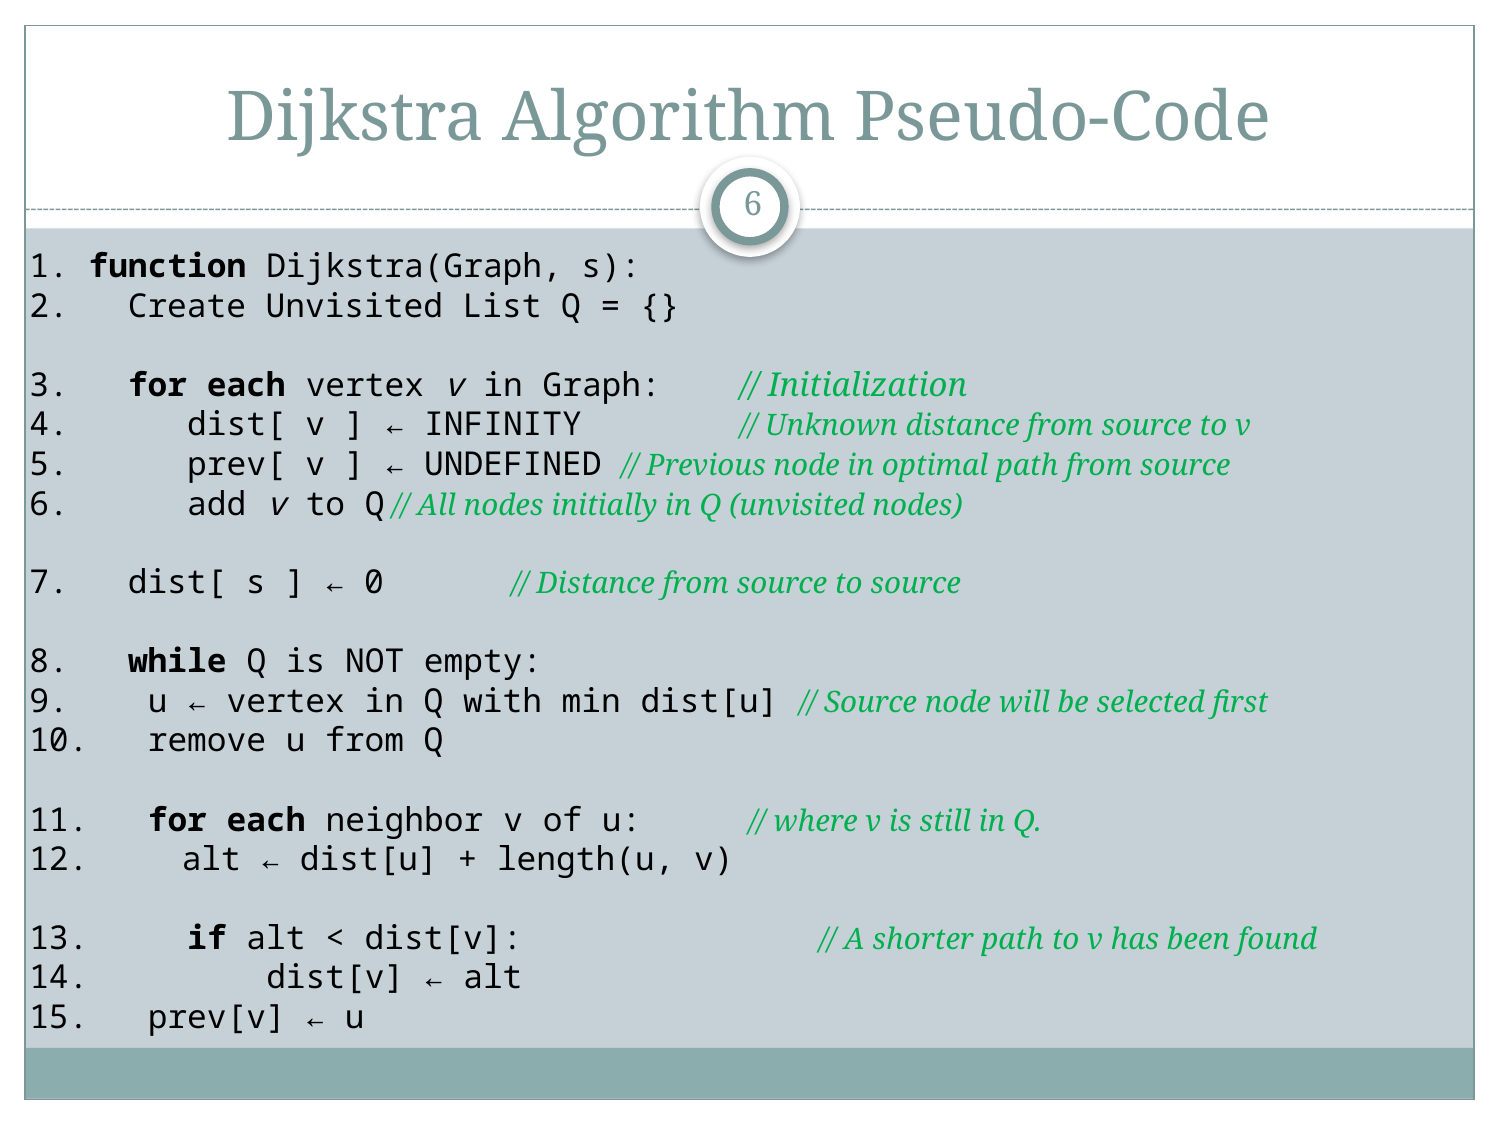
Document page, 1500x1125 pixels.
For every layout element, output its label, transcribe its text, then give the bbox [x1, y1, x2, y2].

slide_number 6 [715, 168, 791, 237]
title Dijkstra Algorithm Pseudo-Code [49, 37, 1450, 162]
list 1. function Dijkstra(Graph, s): 2. Create Unvisited List Q = {} 3. for each vertex v in Graph: // Initialization 4. dist[ v ] ← INFINITY // Unknown distance from source to v 5. prev[ v ] ← UNDEFINED // Previous node in optimal path from source 6. add v to Q // All nodes initially in Q (unvisited nodes) 7. dist[ s ] ← 0 // Distance from source to source 8. while Q is NOT empty: 9. u ← vertex in Q with min dist[u] // Source node will be selected first 10. remove u from Q 11. for each neighbor v of u: // where v is still in Q. 12. alt ← dist[u] + length(u, v) 13. if alt < dist[v]: // A shorter path to v has been found 14. dist[v] ← alt 15. prev[v] ← u [14, 237, 1500, 1050]
